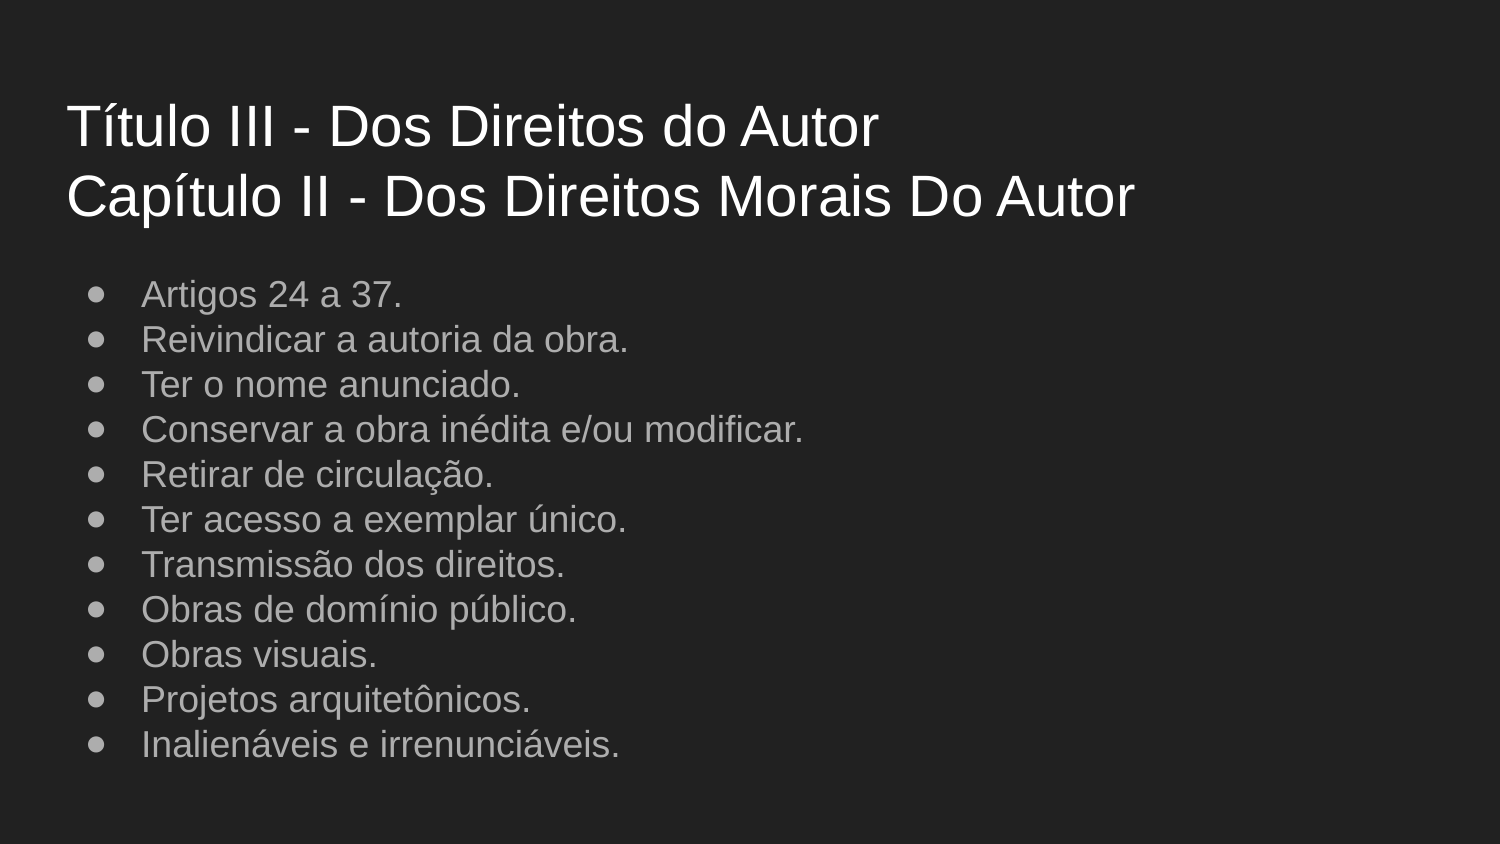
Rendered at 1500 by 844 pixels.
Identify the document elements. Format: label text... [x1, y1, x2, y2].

title Título III - Dos Direitos do Autor Capítulo II - Dos Direitos Morais Do Autor [51, 72, 1449, 167]
list Artigos 24 a 37. Reivindicar a autoria da obra. Ter o nome anunciado. Conservar a obra inédita e/ou modificar. Retirar de circulação. Ter acesso a exemplar único. Transmissão dos direitos. Obras de domínio público. Obras visuais. Projetos arquitetônicos. Inalienáveis e irrenunciáveis. [51, 254, 1449, 750]
